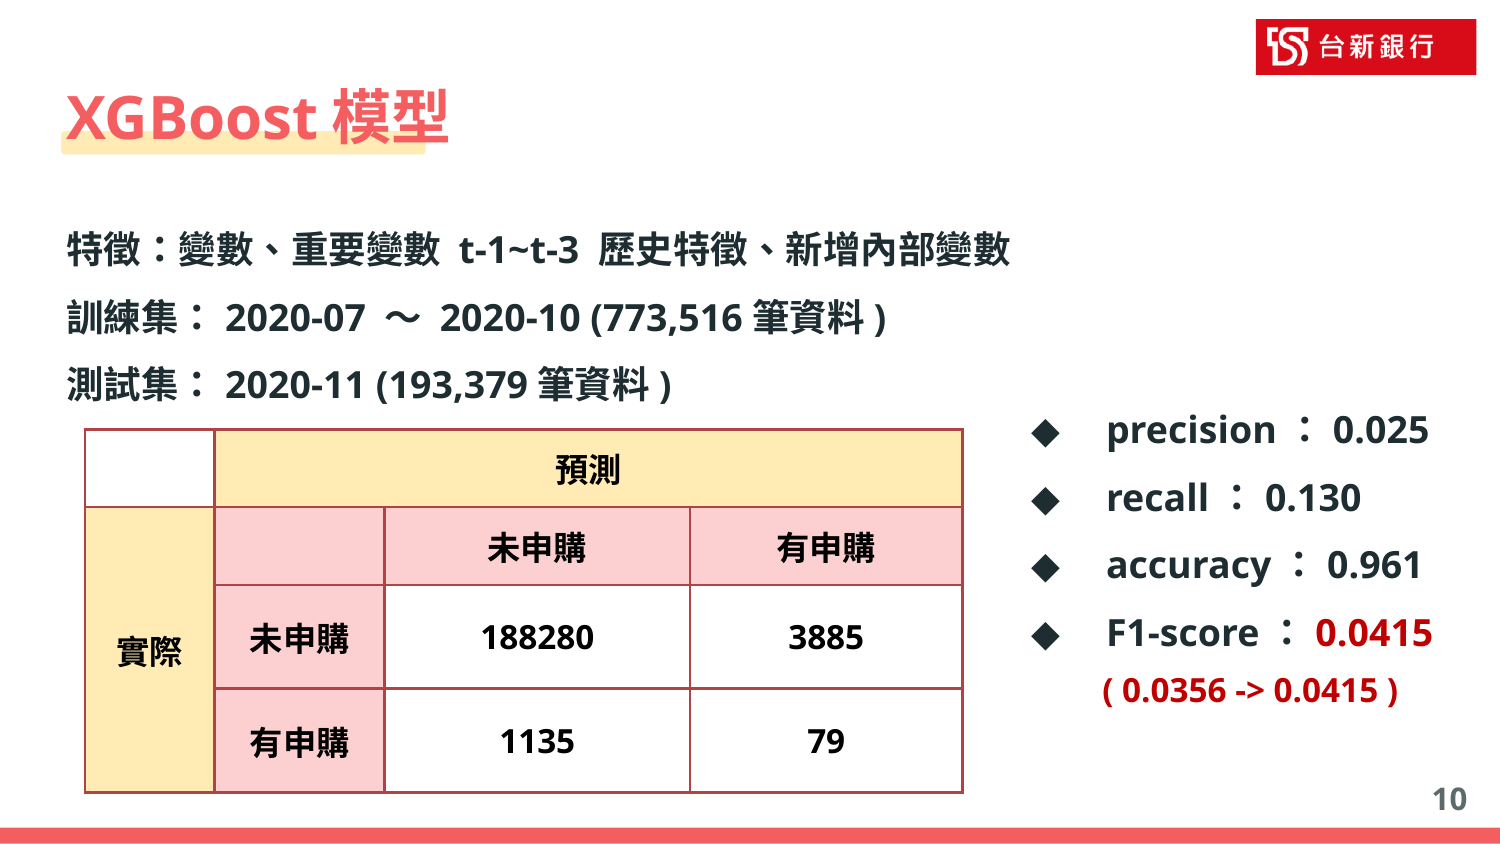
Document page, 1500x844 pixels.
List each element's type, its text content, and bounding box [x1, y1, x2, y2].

text_box precision：0.025 recall：0.130 accuracy：0.961 F1-score：0.0415 [997, 376, 1477, 662]
list 特徵：變數、重要變數 t-1~t-3 歷史特徵、新增內部變數 訓練集：2020-07 ～ 2020-10 (773,516筆資料) 測試集：2020-11 (193,379筆資料) [51, 189, 1449, 750]
table_cell 未申購 [216, 586, 383, 687]
picture [1255, 19, 1477, 75]
table_header [86, 431, 213, 506]
title XGBoost模型 [51, 64, 1449, 167]
slide_number ‹#› [1392, 767, 1483, 833]
table_cell 有申購 [216, 690, 383, 791]
table_cell 未申購 [386, 508, 689, 584]
table_cell 1135 [386, 690, 689, 791]
text_box ( 0.0356 -> 0.0415 ) [1024, 654, 1477, 725]
table_cell 79 [691, 690, 961, 791]
table_cell 有申購 [691, 508, 961, 584]
table_cell [216, 508, 383, 584]
table_cell 188280 [386, 586, 689, 687]
table_cell 實際 [86, 508, 213, 791]
table_header 預測 [216, 431, 961, 506]
table_cell 3885 [691, 586, 961, 687]
